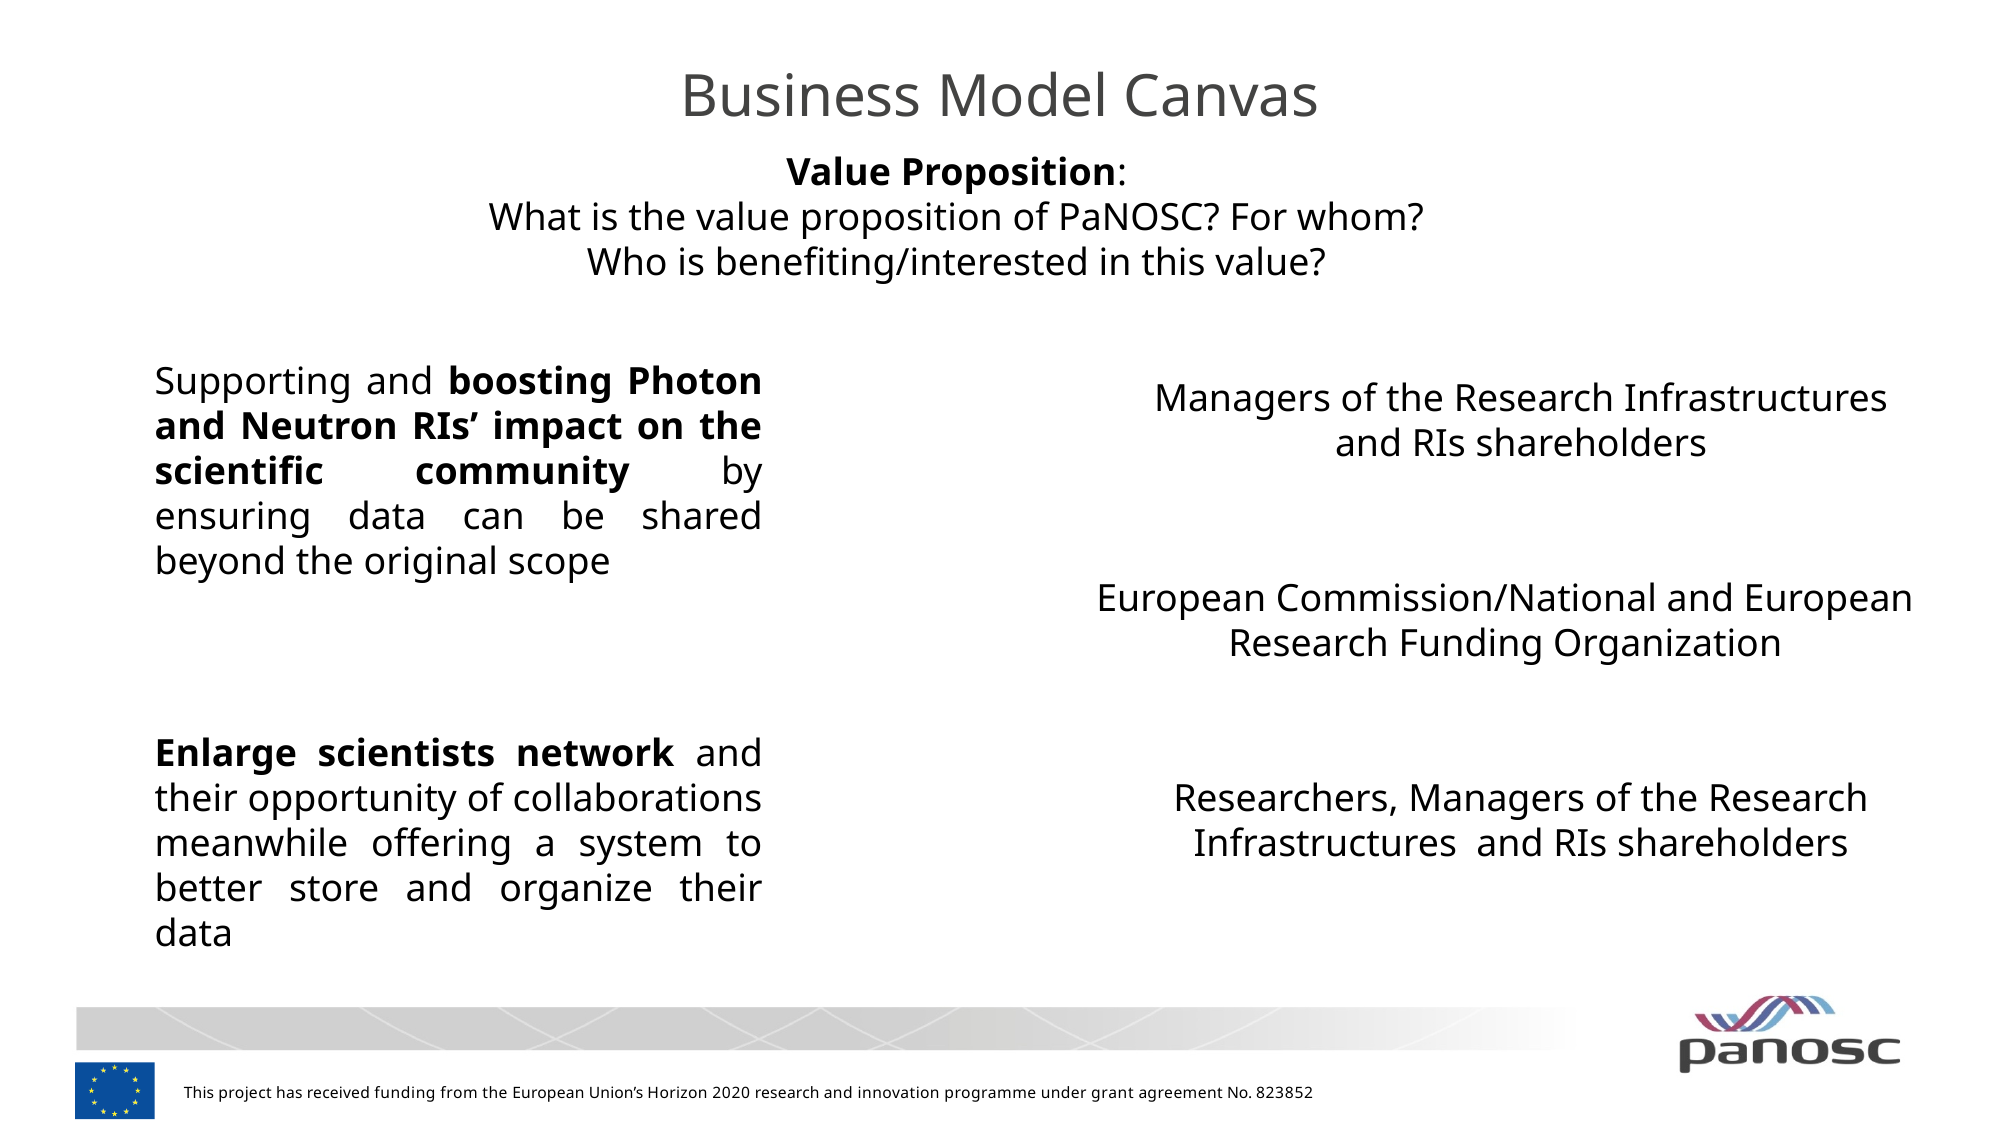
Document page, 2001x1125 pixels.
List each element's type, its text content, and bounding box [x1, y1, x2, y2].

text_box Managers of the Research Infrastructures and RIs shareholders [1108, 366, 1935, 471]
picture [1, 962, 1999, 1125]
text_box Supporting and boosting Photon and Neutron RIs’ impact on the scientific community by ensuring data can be shared beyond the original scope [139, 349, 778, 590]
text_box Researchers, Managers of the Research Infrastructures and RIs shareholders [1108, 767, 1935, 872]
text_box Value Proposition: What is the value proposition of PaNOSC? For whom? Who is benefiting/interested in this value? [456, 140, 1457, 291]
text_box Enlarge scientists network and their opportunity of collaborations meanwhile offering a system to better store and organize their data [139, 721, 778, 962]
title Business Model Canvas [324, 45, 1675, 141]
text_box European Commission/National and European Research Funding Organization [1050, 566, 1961, 672]
